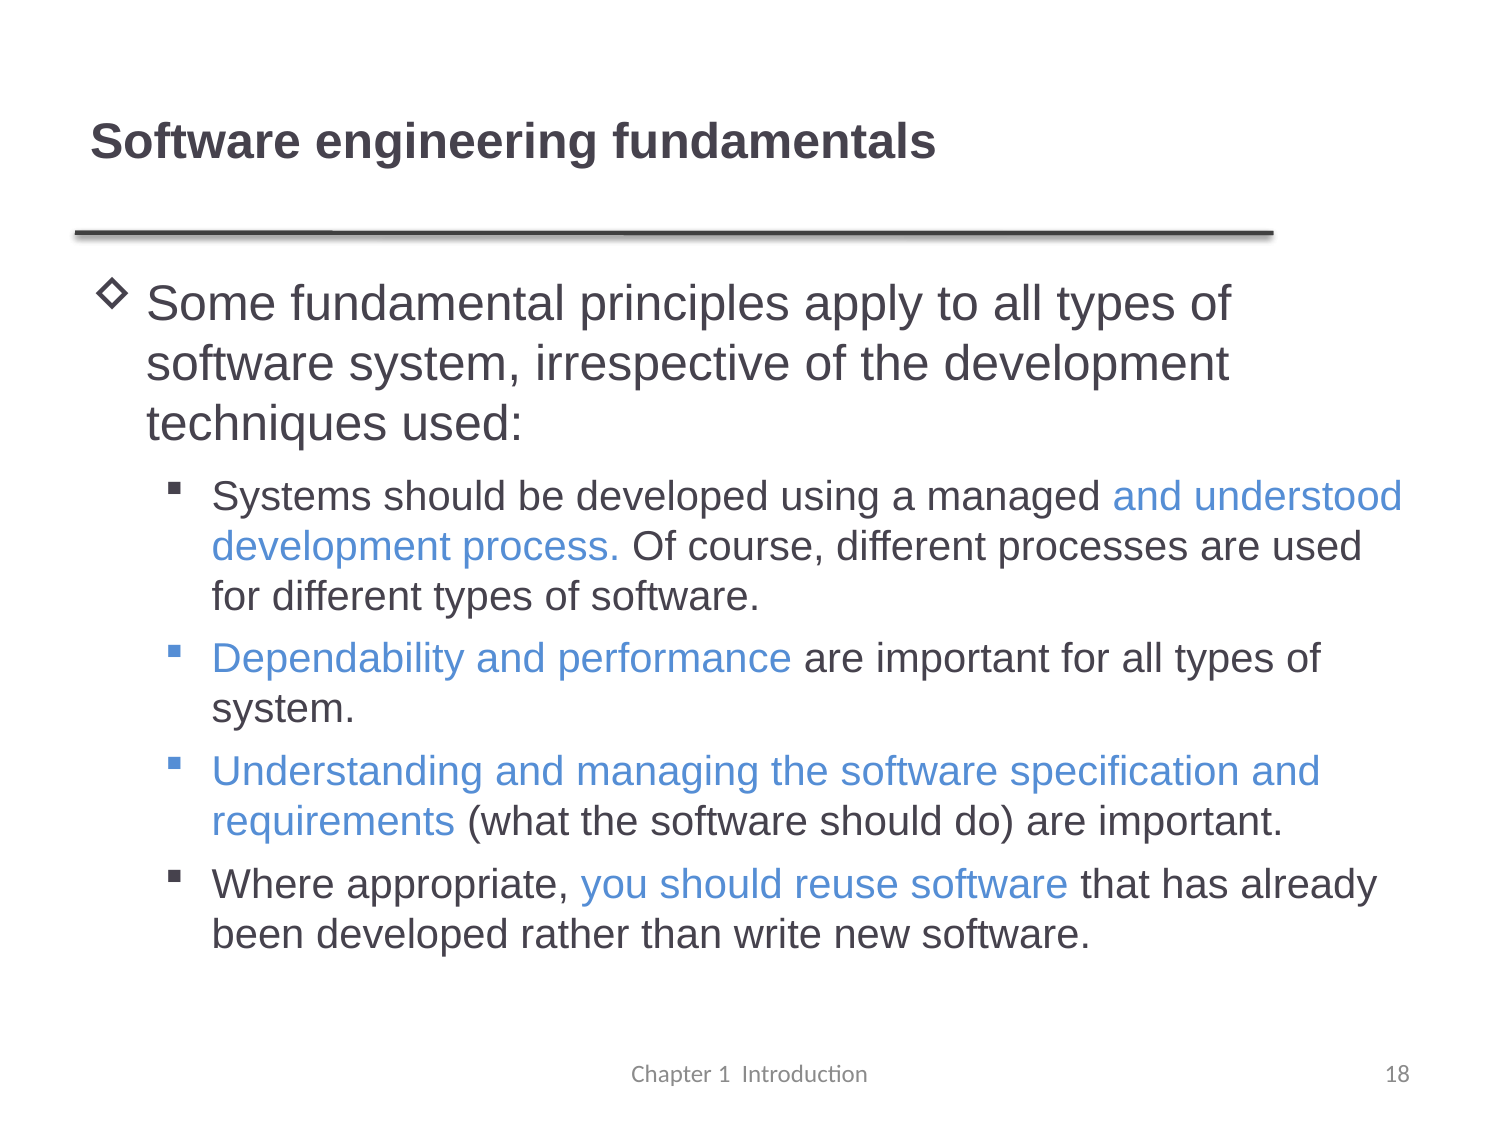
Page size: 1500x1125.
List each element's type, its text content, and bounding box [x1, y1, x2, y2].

title Software engineering fundamentals [74, 44, 1272, 233]
footer Chapter 1 Introduction [512, 1042, 988, 1103]
list Some fundamental principles apply to all types of software system, irrespective of the development techniques used: Systems should be developed using a managed and understood development process. Of course, different processes are used for different types of software. Dependability and performance are important for all types of system. Understanding and managing the software specification and requirements (what the software should do) are important. Where appropriate, you should reuse software that has already been developed rather than write new software. [75, 262, 1425, 1005]
slide_number 18 [1074, 1042, 1425, 1103]
